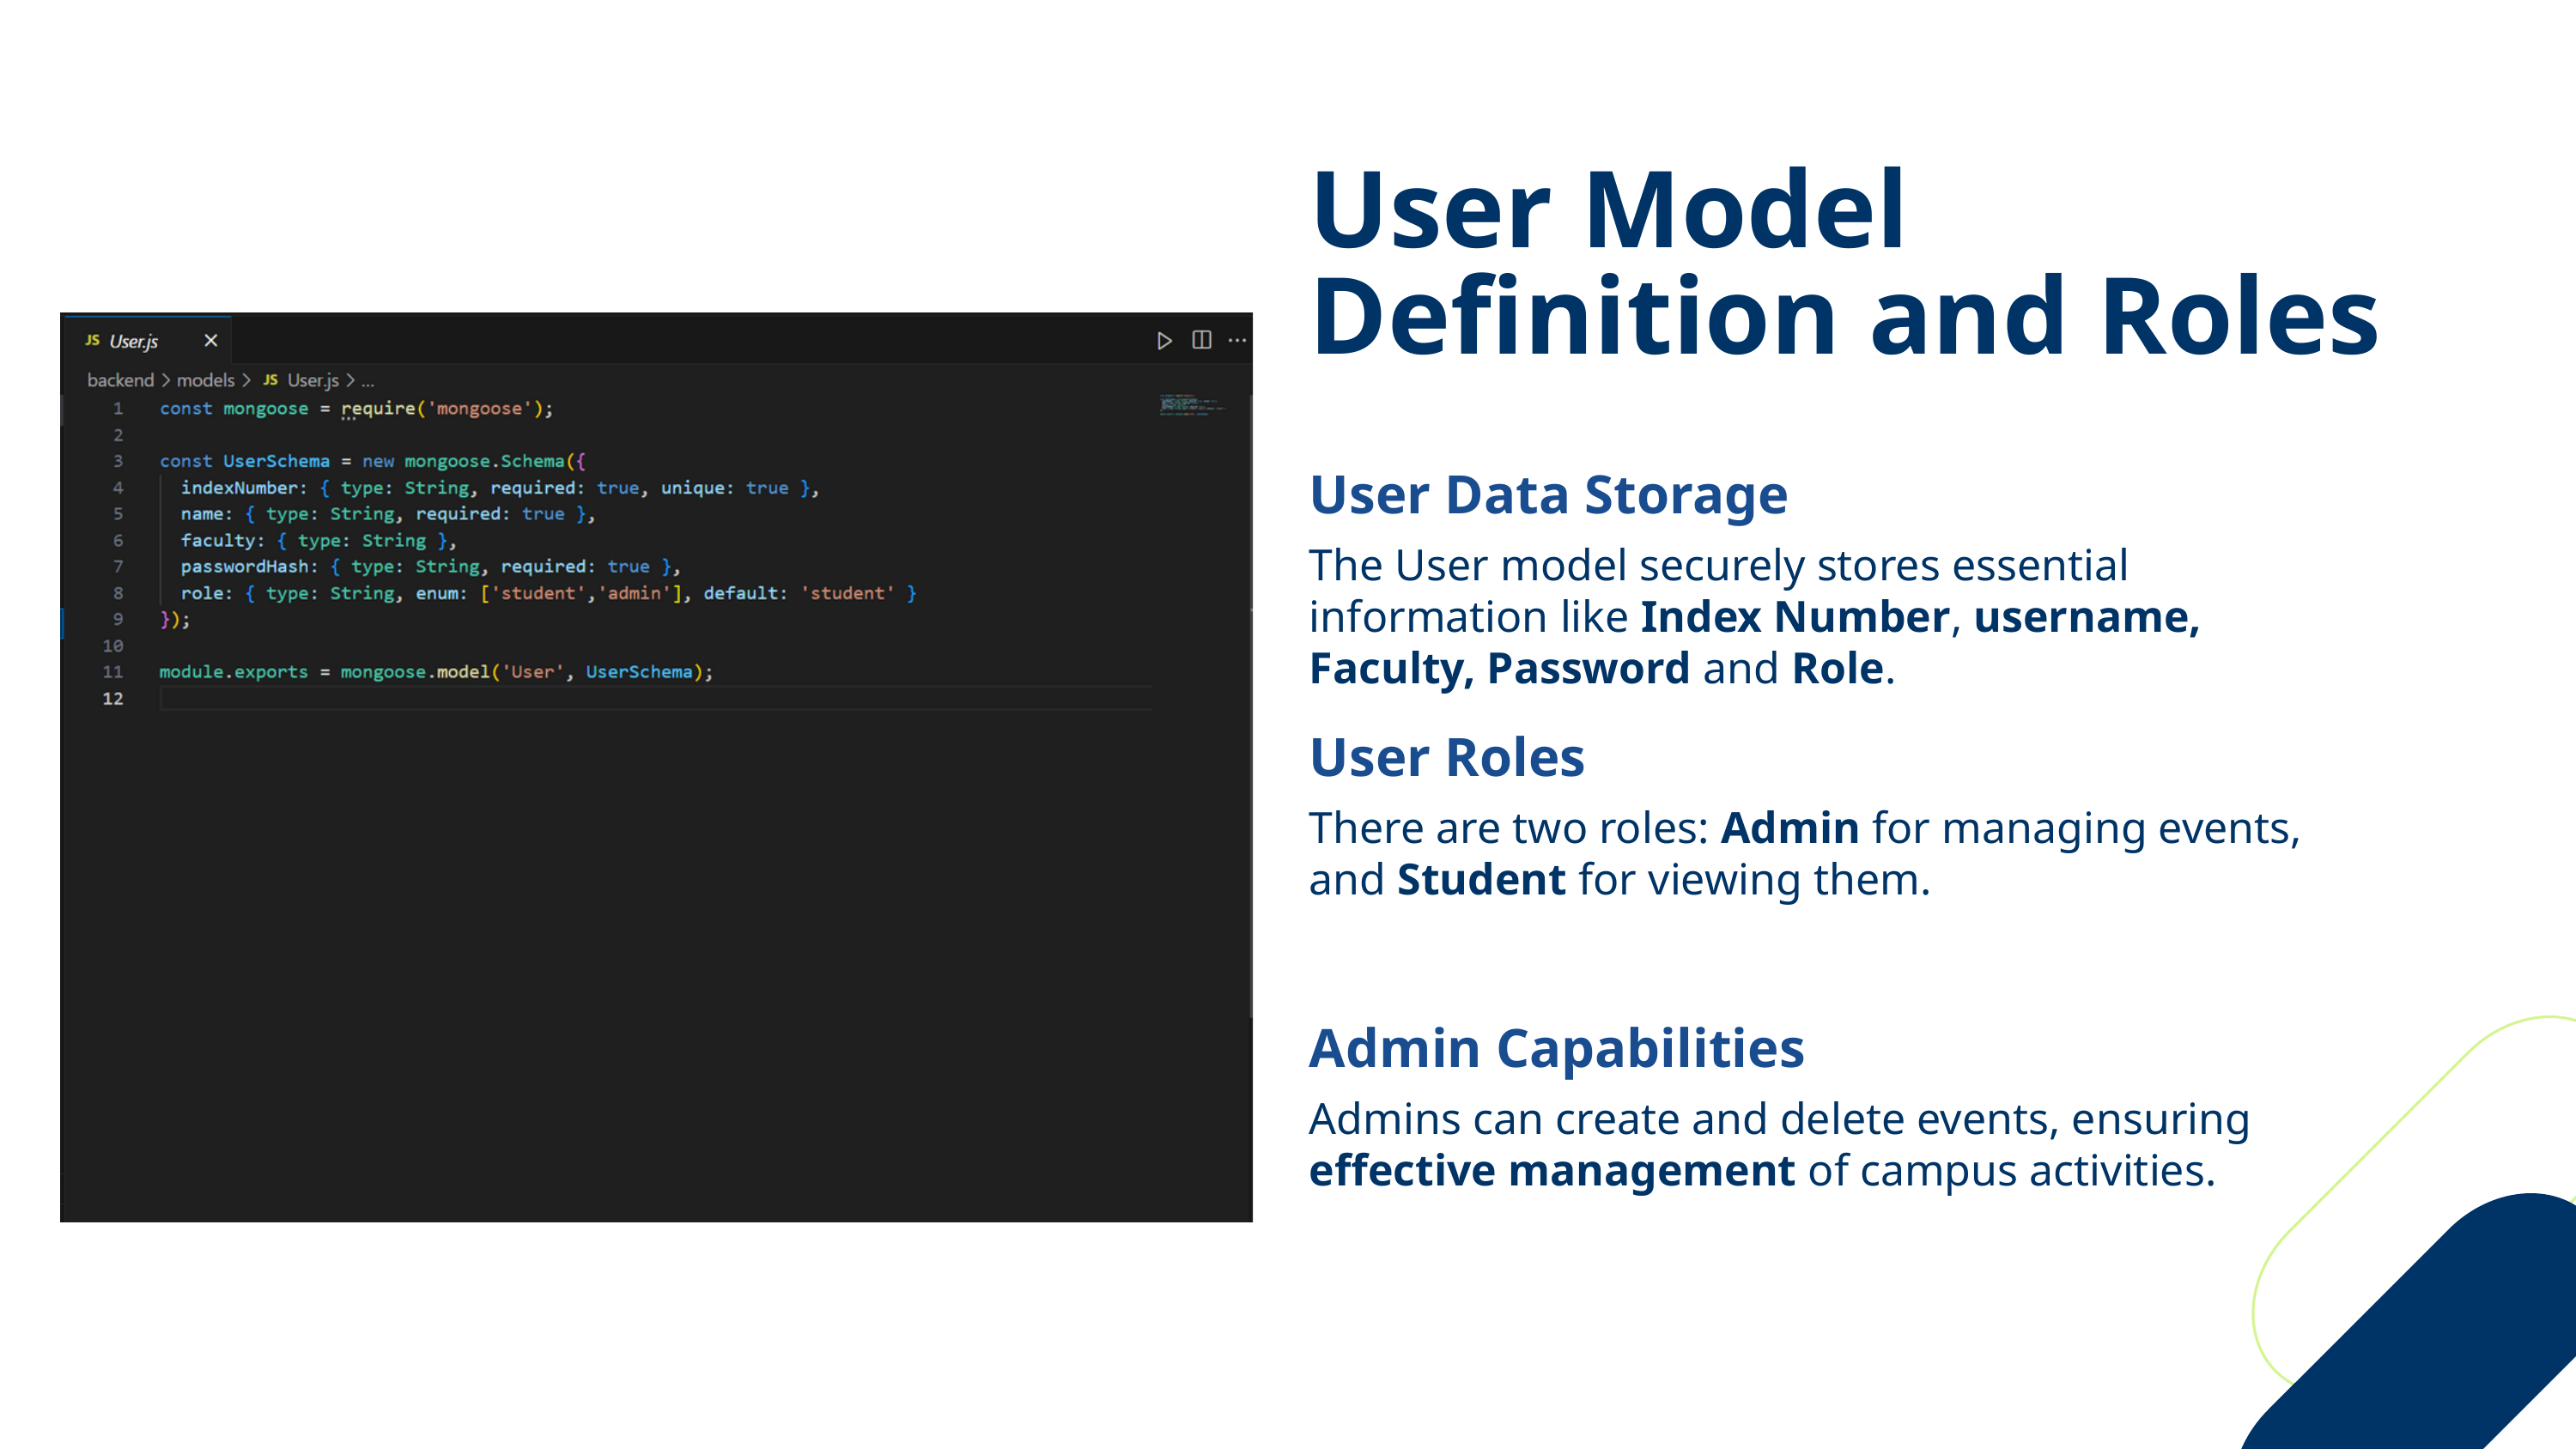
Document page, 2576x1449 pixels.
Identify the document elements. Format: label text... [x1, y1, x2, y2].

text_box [2190, 976, 2576, 1449]
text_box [1309, 461, 2373, 640]
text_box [1309, 1015, 2373, 1194]
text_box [1309, 724, 2373, 903]
text_box User Model Definition and Roles [1309, 162, 2432, 376]
text_box [60, 312, 1254, 1222]
